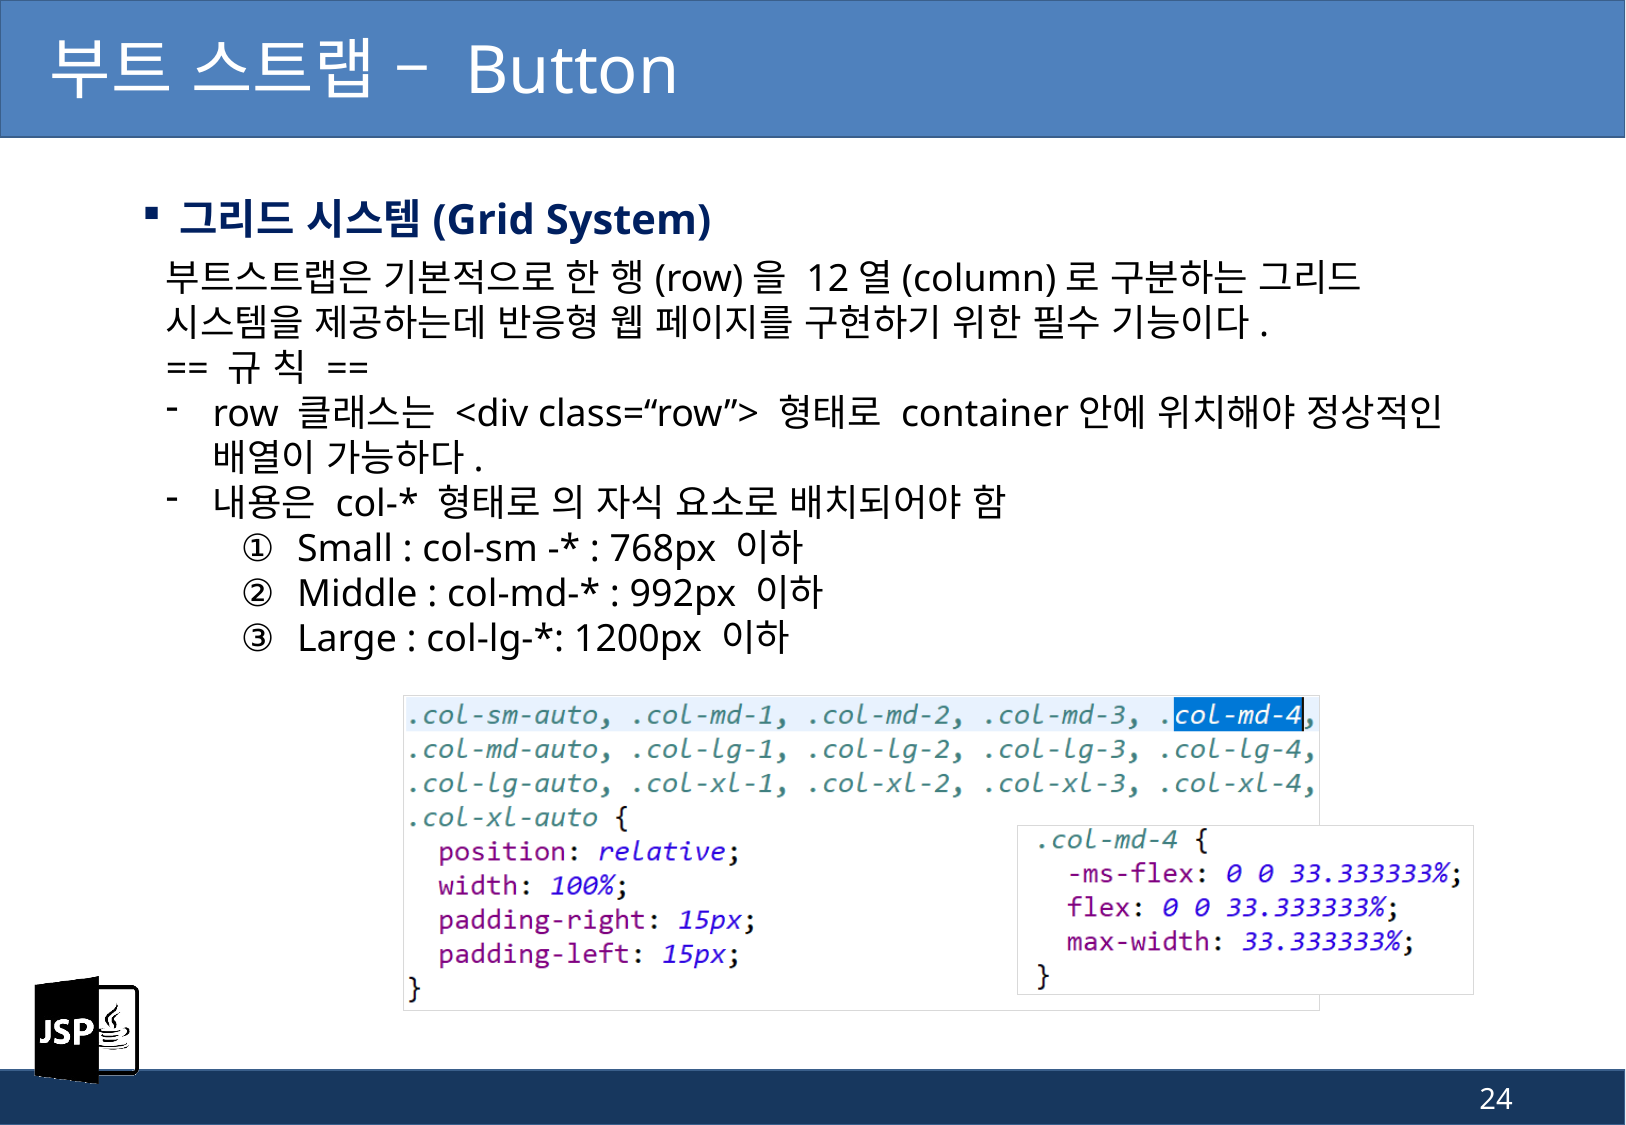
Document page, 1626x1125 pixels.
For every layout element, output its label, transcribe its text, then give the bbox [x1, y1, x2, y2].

title 부트 스트랩 – Button [0, 0, 1018, 138]
picture [403, 695, 1475, 1012]
text_box 부트스트랩은 기본적으로 한 행(row)을 12열(column)로 구분하는 그리드 시스템을 제공하는데 반응형 웹 페이지를 구현하기 위한 필수 기능이다. == 규 칙 == row 클래스는 <div class=“row”> 형태로 container안에 위치해야 정상적인 배열이 가능하다. 내용은 col-* 형태로 의 자식 요소로 배치되어야 함 Small : col-sm -* : 768px 이하 Middle : col-md-* : 992px 이하 Large : col-lg-*: 1200px 이하 [151, 246, 1498, 712]
text_box 그리드 시스템(Grid System) [127, 160, 872, 259]
slide_number 24 [1450, 1070, 1542, 1125]
picture [32, 976, 141, 1084]
